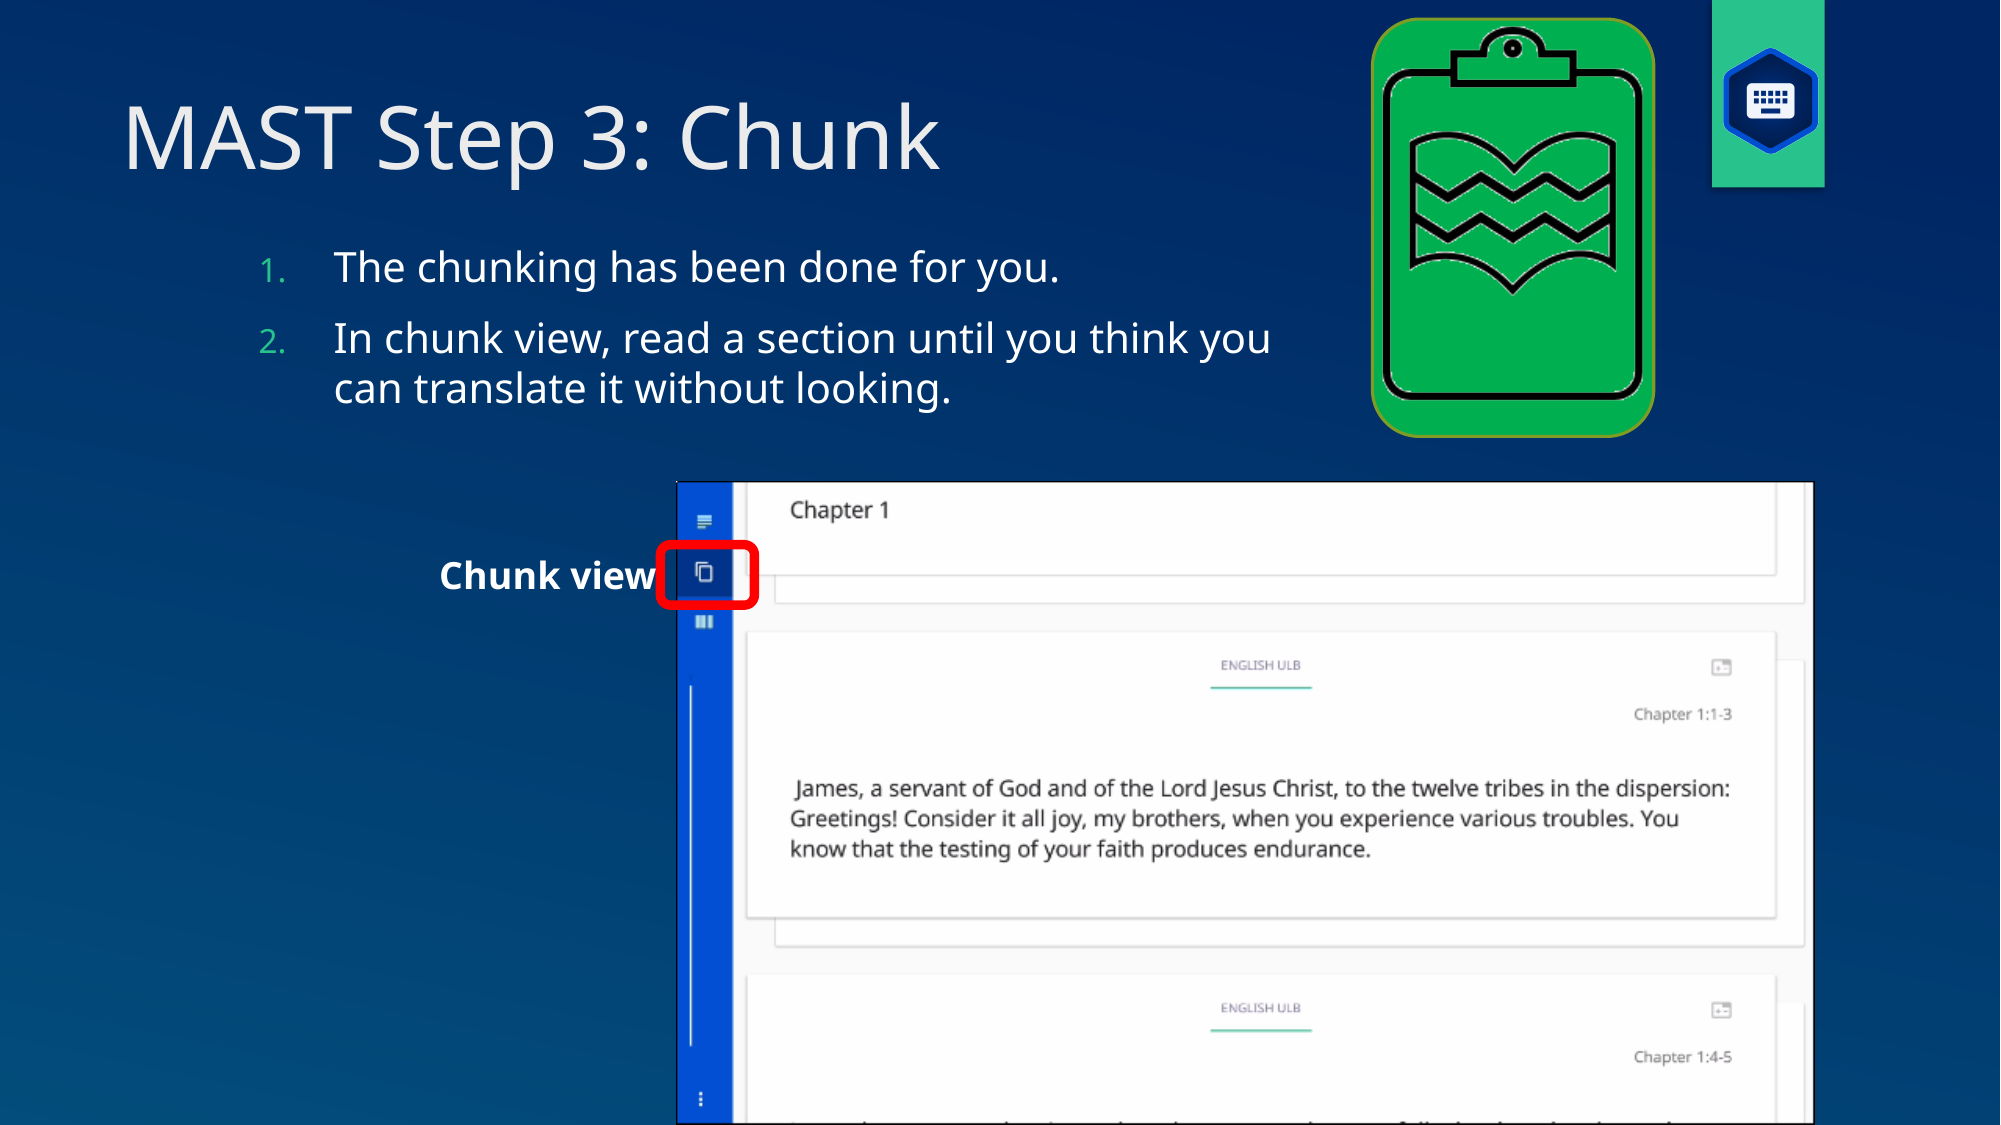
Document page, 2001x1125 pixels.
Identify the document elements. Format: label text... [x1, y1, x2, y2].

picture [676, 481, 1815, 1125]
text_box Chunk view [424, 544, 670, 605]
picture [1720, 47, 1819, 155]
title MAST Step 3: Chunk [106, 74, 1366, 304]
picture [1372, 18, 1654, 403]
text_box [1375, 411, 1651, 438]
list The chunking has been done for you. In chunk view, read a section until you think you can translate it without looking. [243, 233, 1353, 950]
